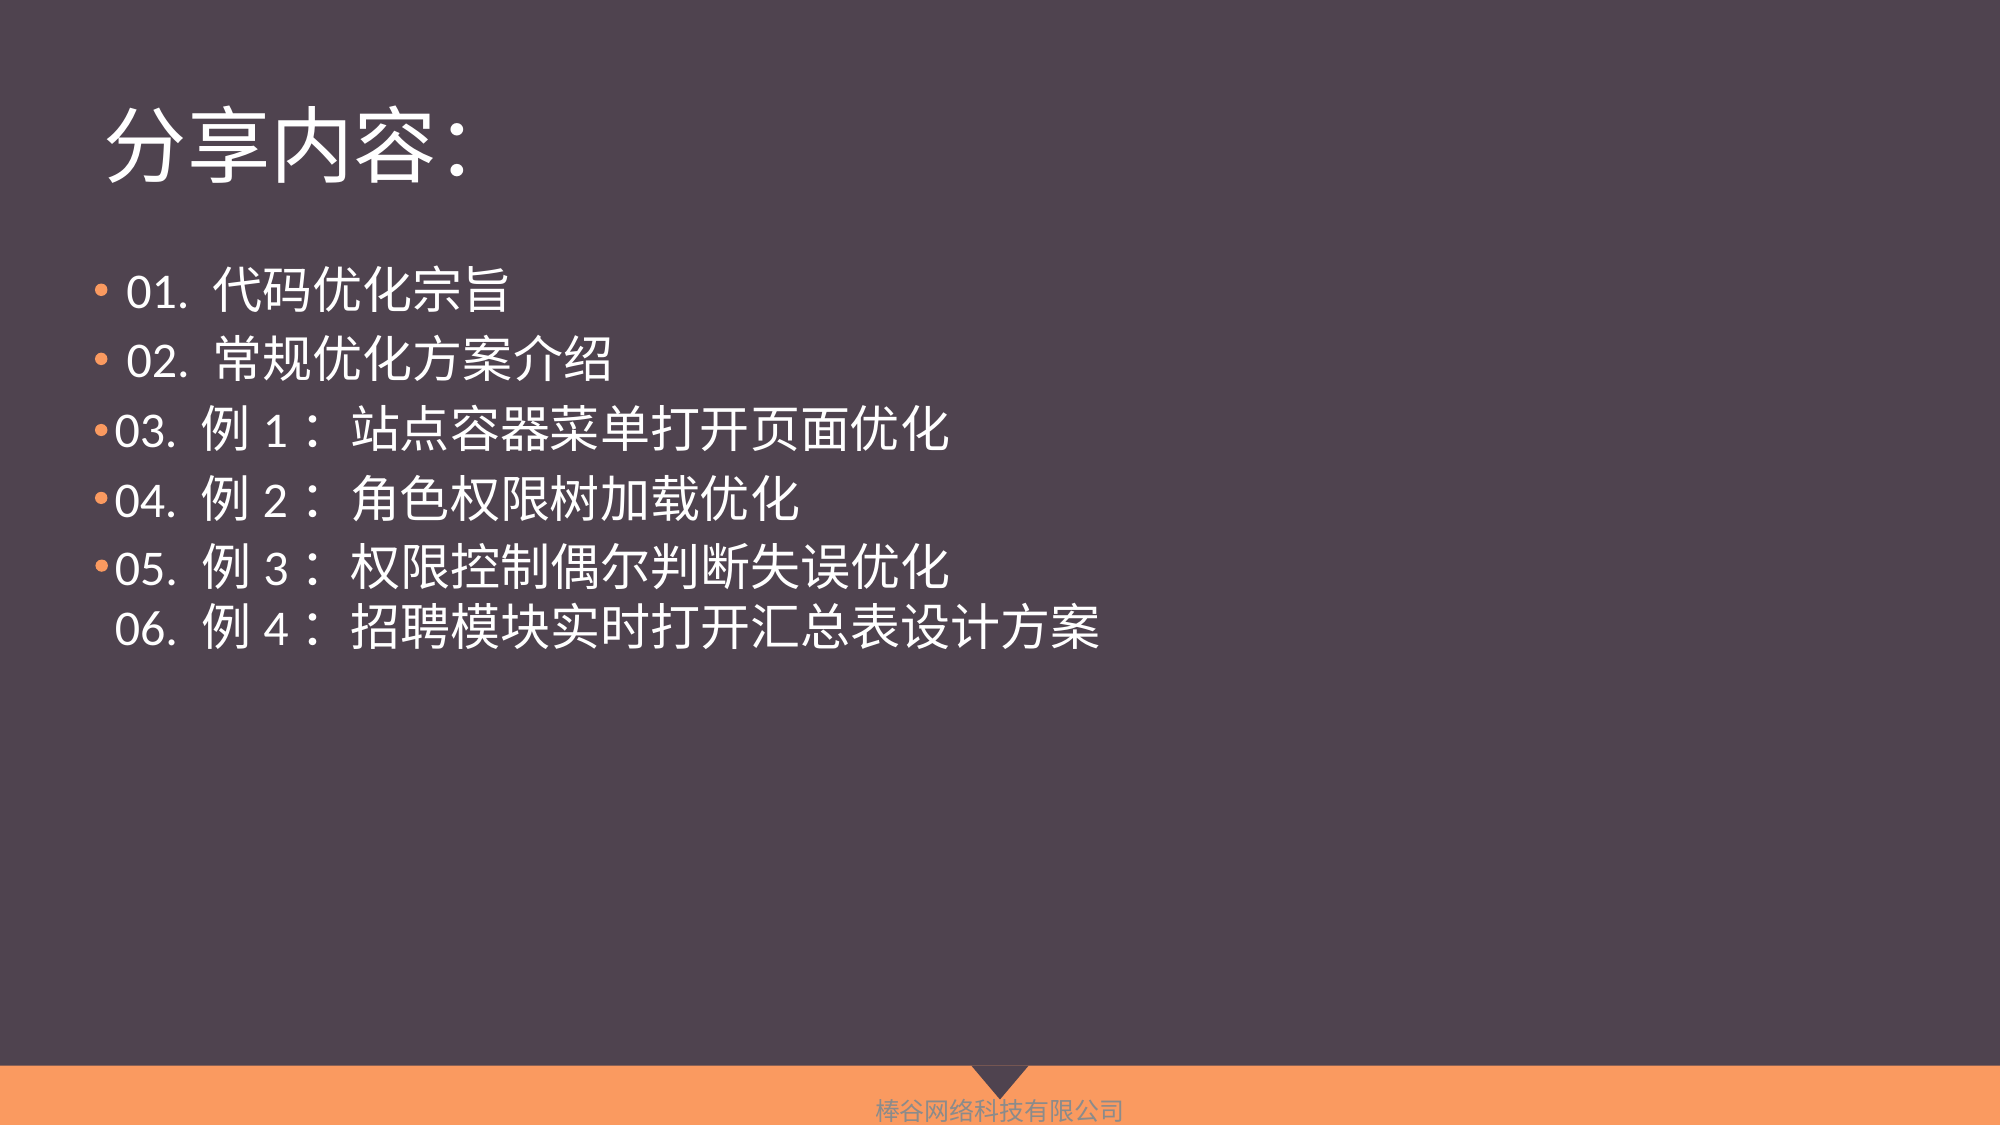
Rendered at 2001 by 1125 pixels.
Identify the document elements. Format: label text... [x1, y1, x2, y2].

text_box [93, 490, 109, 506]
text_box 01. 代码优化宗旨 [111, 251, 528, 320]
text_box 03. 例1：站点容器菜单打开页面优化 [99, 390, 965, 465]
text_box 05. 例3：权限控制偶尔判断失误优化 06. 例4：招聘模块实时打开汇总表设计方案 [100, 527, 1116, 663]
footer 棒谷网络科技有限公司 [662, 1080, 1338, 1125]
text_box [94, 558, 110, 573]
text_box [93, 422, 109, 438]
text_box 02. 常规优化方案介绍 [111, 320, 628, 390]
title 分享内容： [89, 97, 1814, 198]
text_box 04. 例2：角色权限树加载优化 [99, 460, 815, 535]
text_box [93, 351, 109, 367]
text_box [93, 282, 109, 298]
